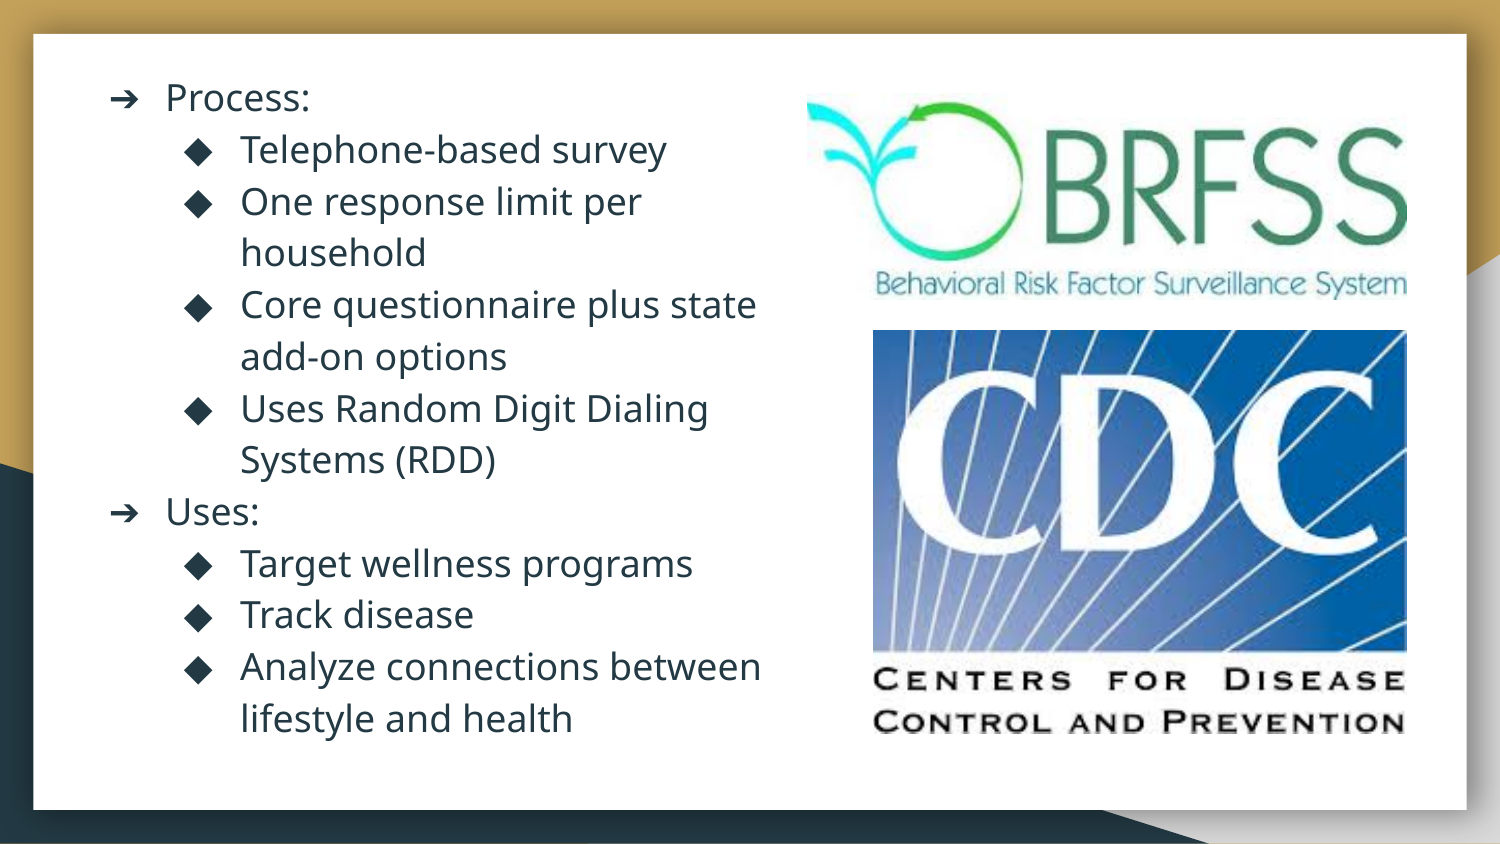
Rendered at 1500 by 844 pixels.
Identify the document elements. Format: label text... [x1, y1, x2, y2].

picture [872, 330, 1407, 734]
list Process: Telephone-based survey One response limit per household Core questionnaire plus state add-on options Uses Random Digit Dialing Systems (RDD) Uses: Target wellness programs Track disease Analyze connections between lifestyle and health [75, 52, 793, 688]
picture [807, 93, 1407, 300]
